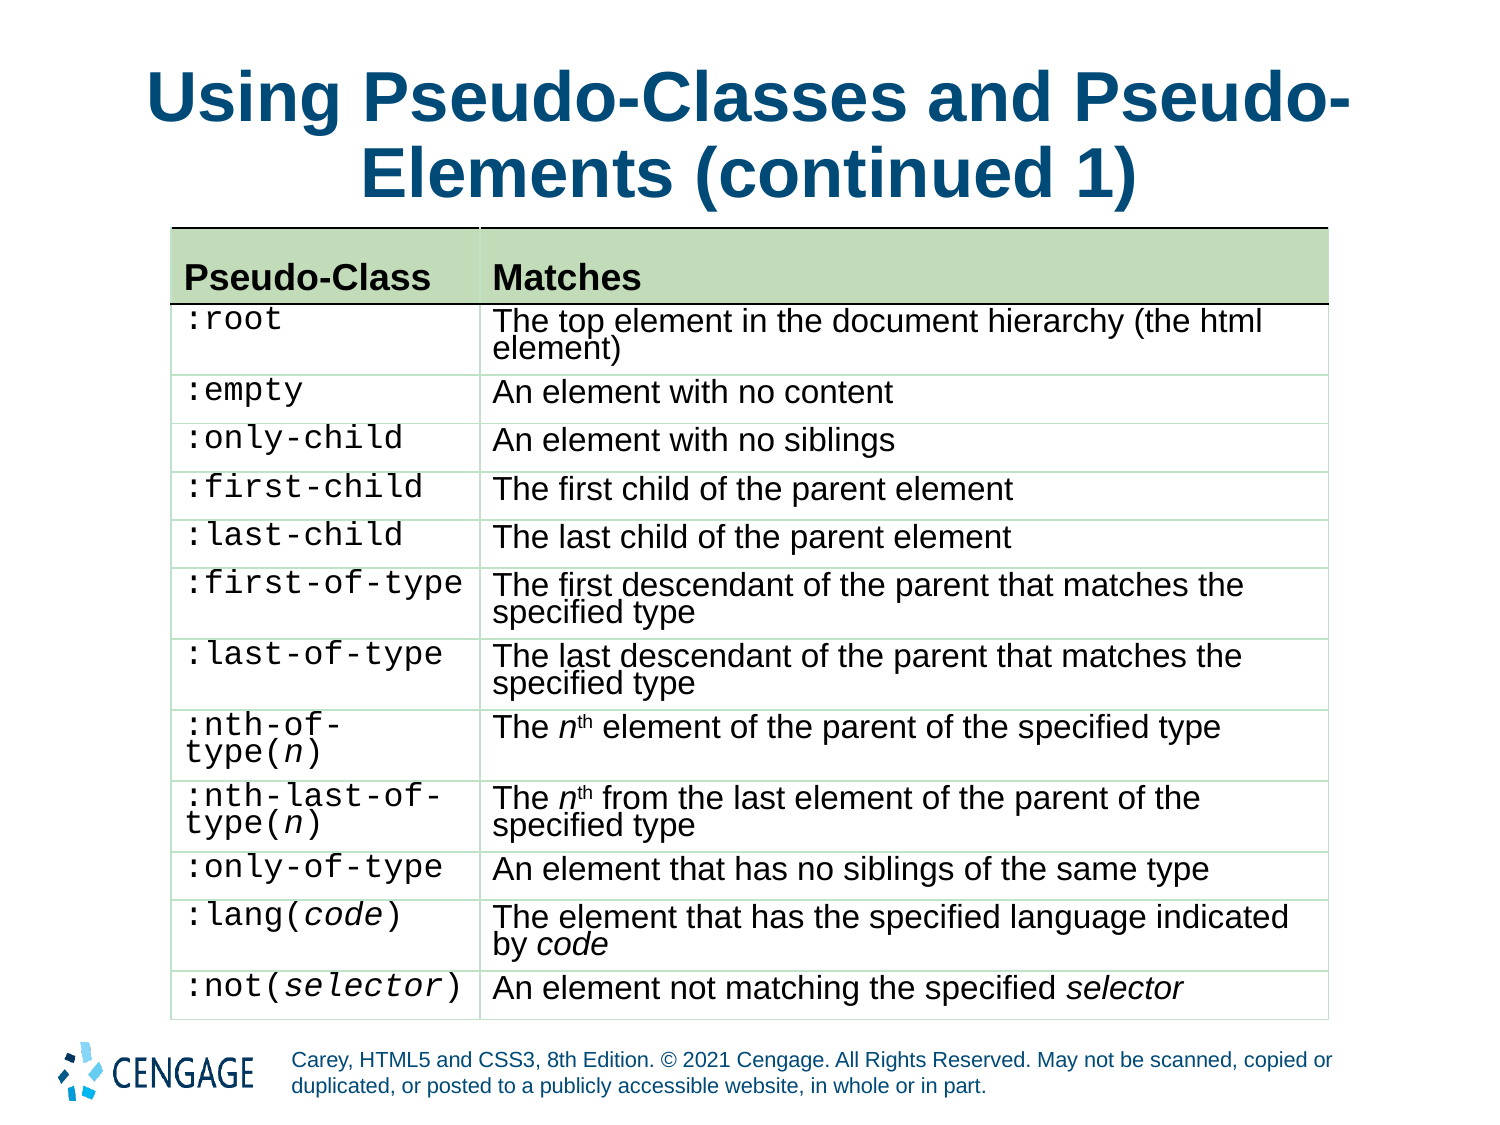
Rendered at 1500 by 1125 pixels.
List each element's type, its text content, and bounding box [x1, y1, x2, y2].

table_header Matches [481, 229, 1328, 303]
table_cell :not(selector) [172, 972, 479, 1019]
table_header Pseudo-Class [172, 229, 479, 303]
table_cell An element with no content [481, 376, 1328, 423]
table_cell The nth element of the parent of the specified type [481, 711, 1328, 780]
table_cell An element that has no siblings of the same type [481, 853, 1328, 899]
table_cell :last-of-type [172, 640, 479, 709]
table_cell The first descendant of the parent that matches the specified type [481, 569, 1328, 638]
title Using Pseudo-Classes and Pseudo-Elements (continued 1) [103, 59, 1397, 171]
table_cell The element that has the specified language indicated by code [481, 901, 1328, 970]
table_cell The last child of the parent element [481, 521, 1328, 567]
table_cell :first-of-type [172, 569, 479, 638]
table_cell The nth from the last element of the parent of the specified type [481, 782, 1328, 851]
table_cell :only-of-type [172, 853, 479, 899]
table_cell :last-child [172, 521, 479, 567]
table_cell The last descendant of the parent that matches the specified type [481, 640, 1328, 709]
table_cell An element not matching the specified selector [481, 972, 1328, 1019]
table_cell :only-child [172, 424, 479, 471]
table_cell The top element in the document hierarchy (the html element) [481, 305, 1328, 374]
table_cell An element with no siblings [481, 424, 1328, 471]
table_cell :nth-of-type(n) [172, 711, 479, 780]
picture [58, 1042, 253, 1101]
table_cell The first child of the parent element [481, 473, 1328, 519]
table_cell :nth-last-of-type(n) [172, 782, 479, 851]
table_cell :empty [172, 376, 479, 423]
table_cell :lang(code) [172, 901, 479, 970]
table_cell :first-child [172, 473, 479, 519]
table_cell :root [172, 305, 479, 374]
